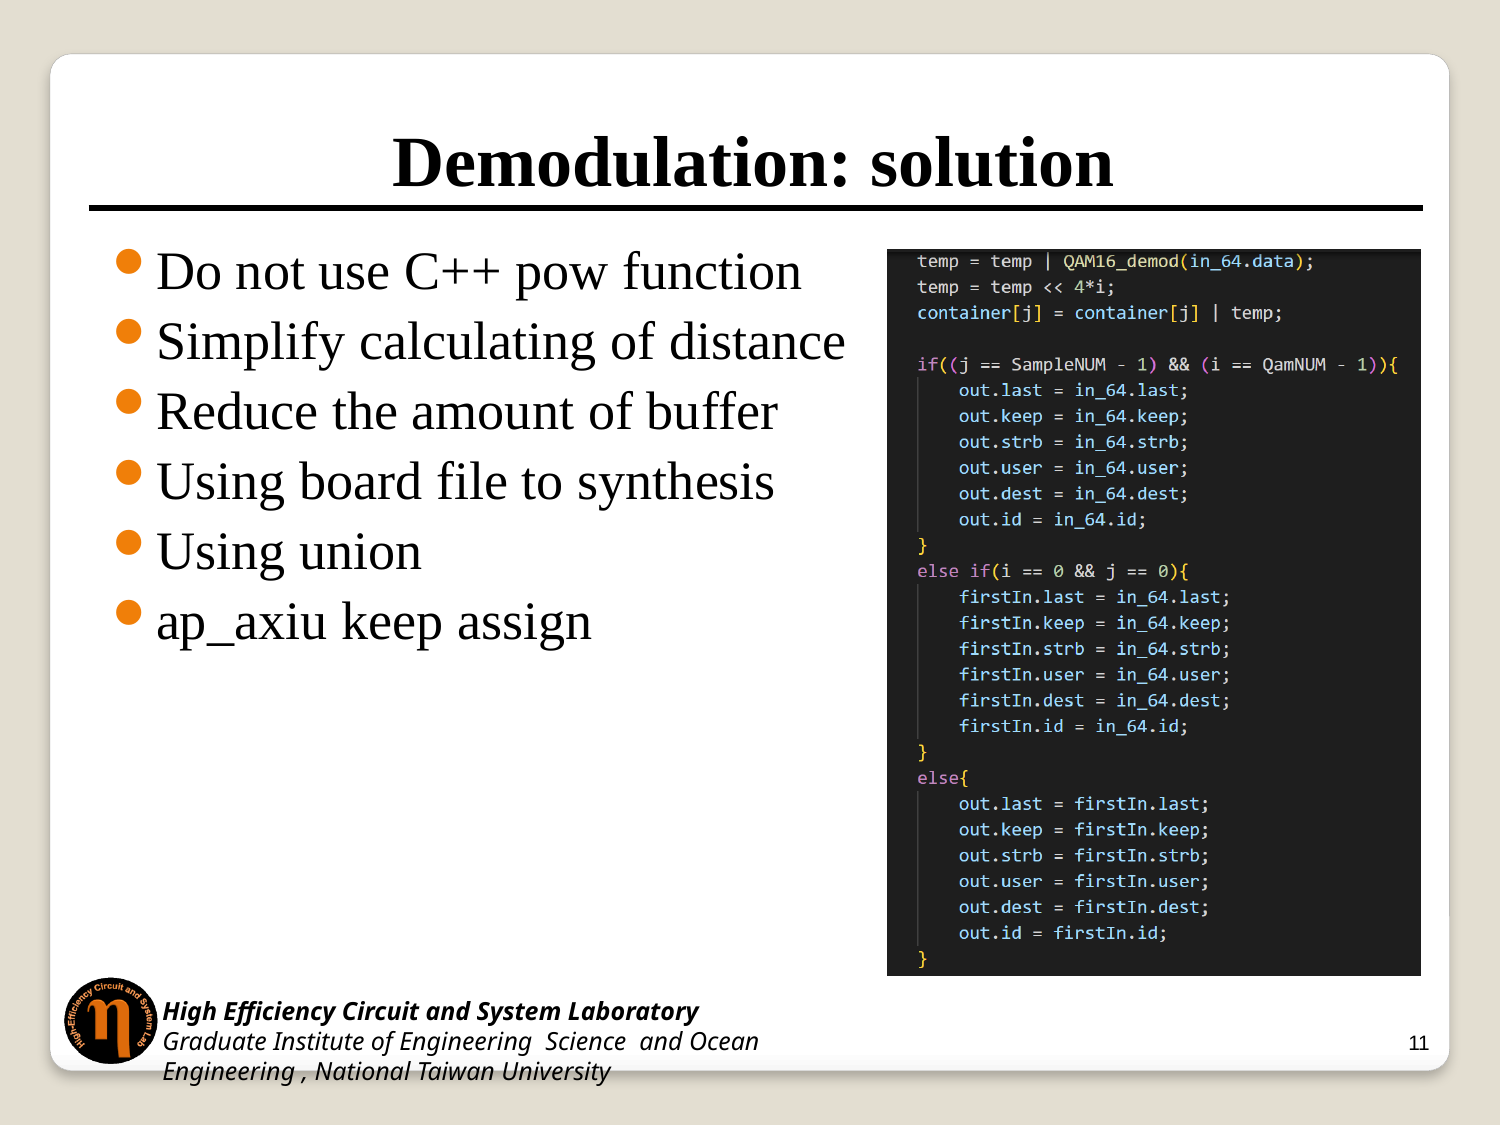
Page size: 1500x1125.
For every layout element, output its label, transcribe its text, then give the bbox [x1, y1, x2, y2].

title Demodulation: solution [82, 106, 1425, 209]
picture [63, 976, 160, 1066]
slide_number 11 [1369, 1002, 1445, 1063]
picture [887, 249, 1421, 976]
list Do not use C++ pow function Simplify calculating of distance Reduce the amount of buffer Using board file to synthesis Using union ap_axiu keep assign [82, 219, 1426, 988]
